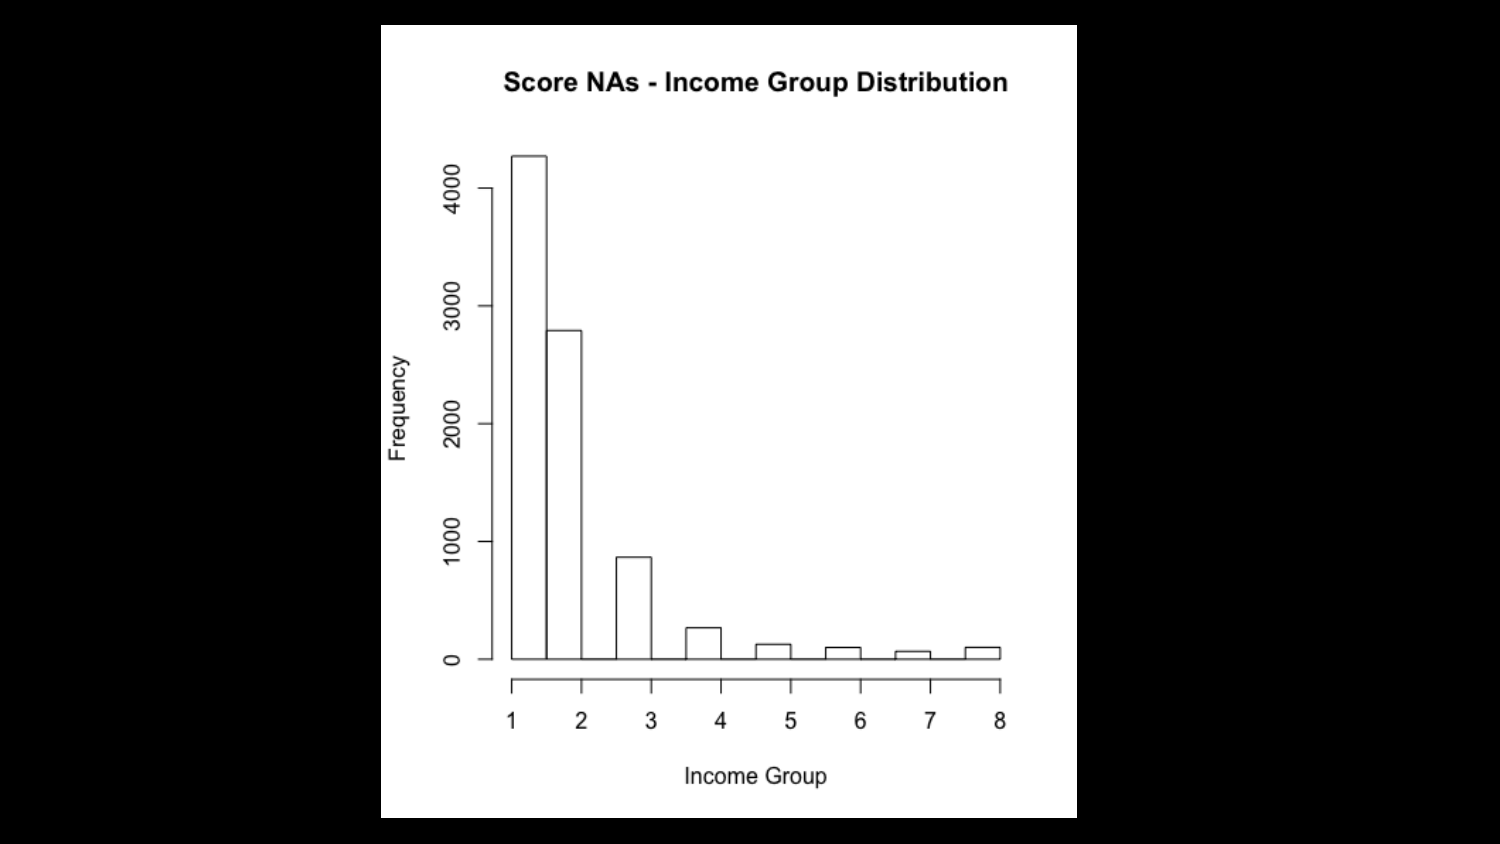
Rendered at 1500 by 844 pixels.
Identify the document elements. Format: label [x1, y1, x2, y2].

picture [380, 25, 1077, 819]
